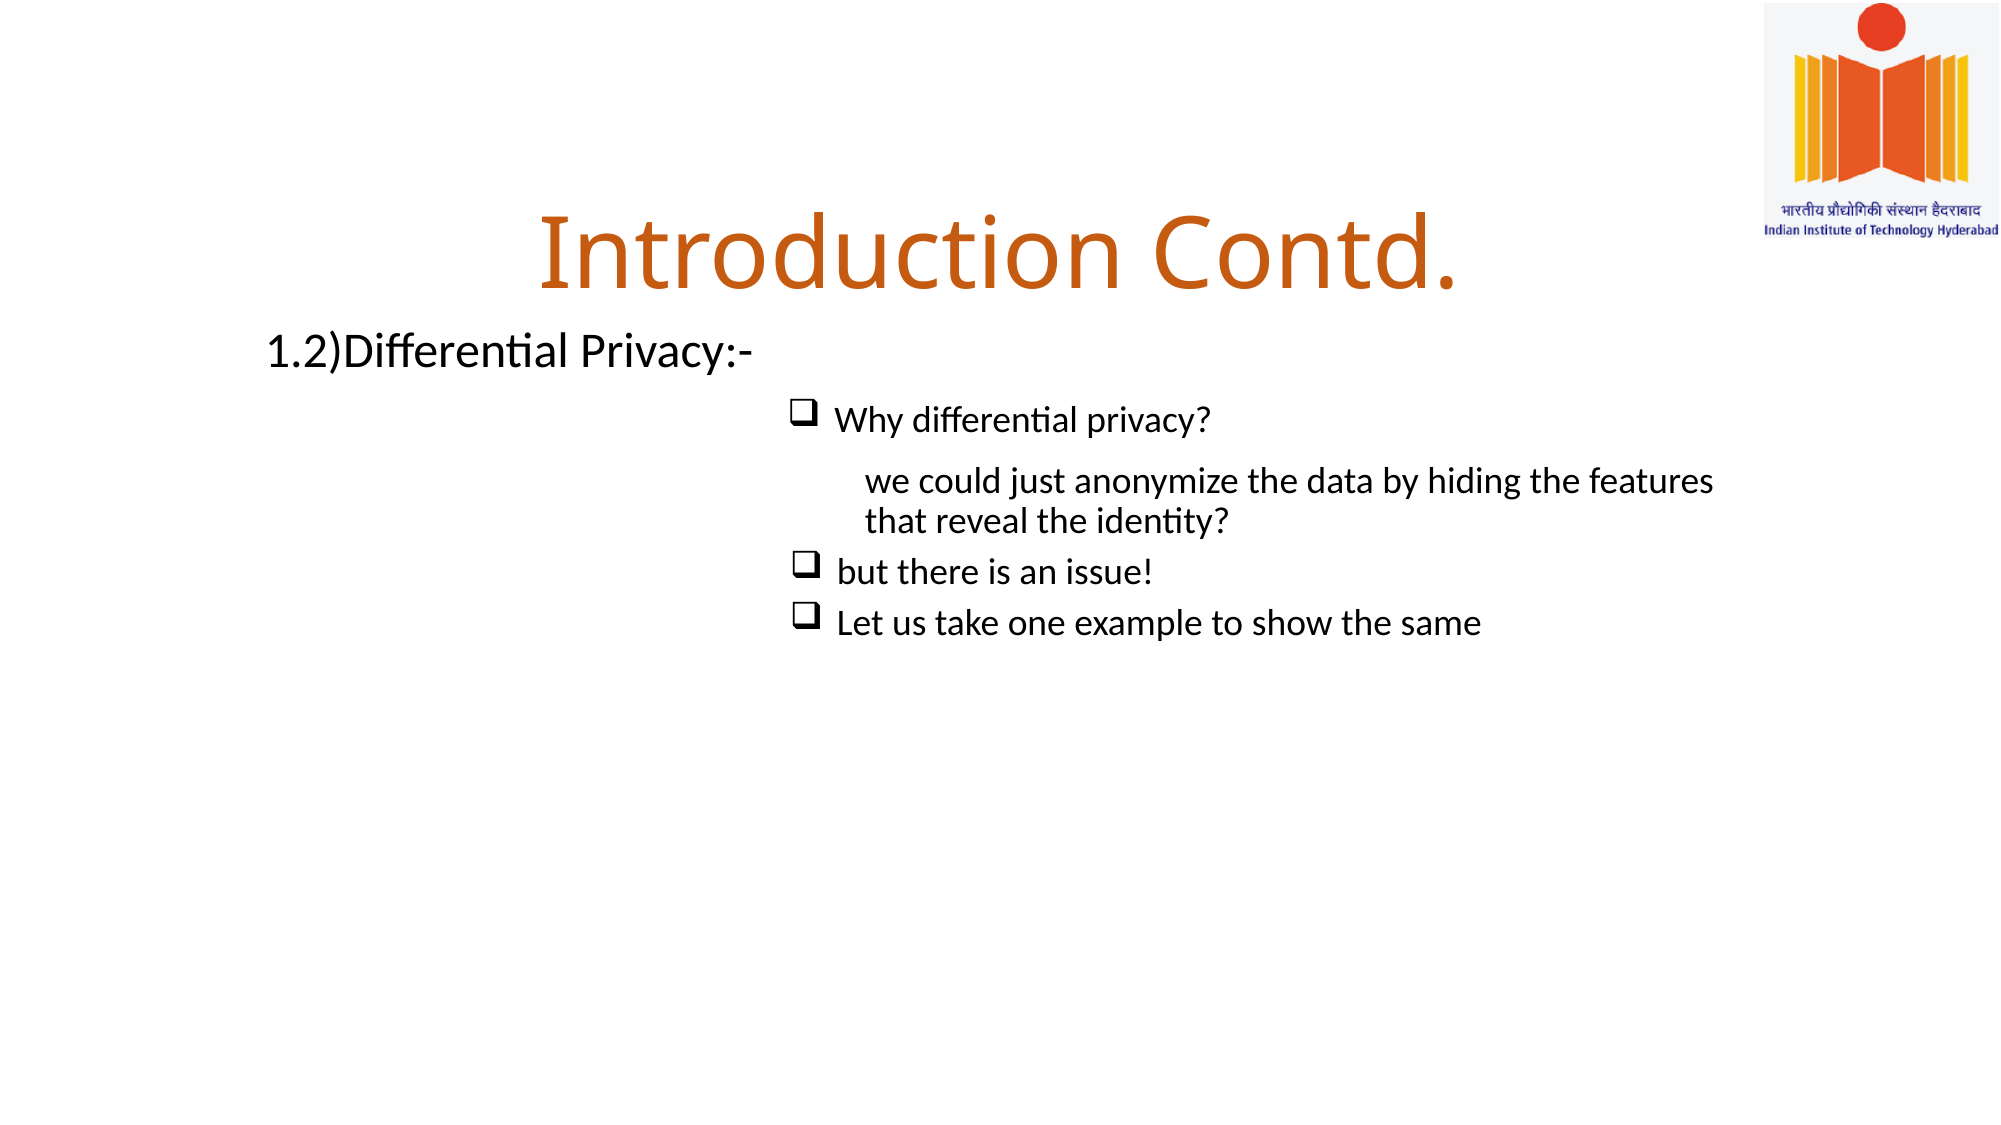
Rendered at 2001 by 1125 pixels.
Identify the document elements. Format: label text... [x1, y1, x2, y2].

title Introduction Contd. [249, 184, 1750, 317]
subtitle 1.2)Differential Privacy:- Why differential privacy? we could just anonymize the data by hiding the features that reveal the identity? but there is an issue! Let us take one example to show the same [249, 317, 1750, 919]
picture [1764, 1, 2000, 241]
